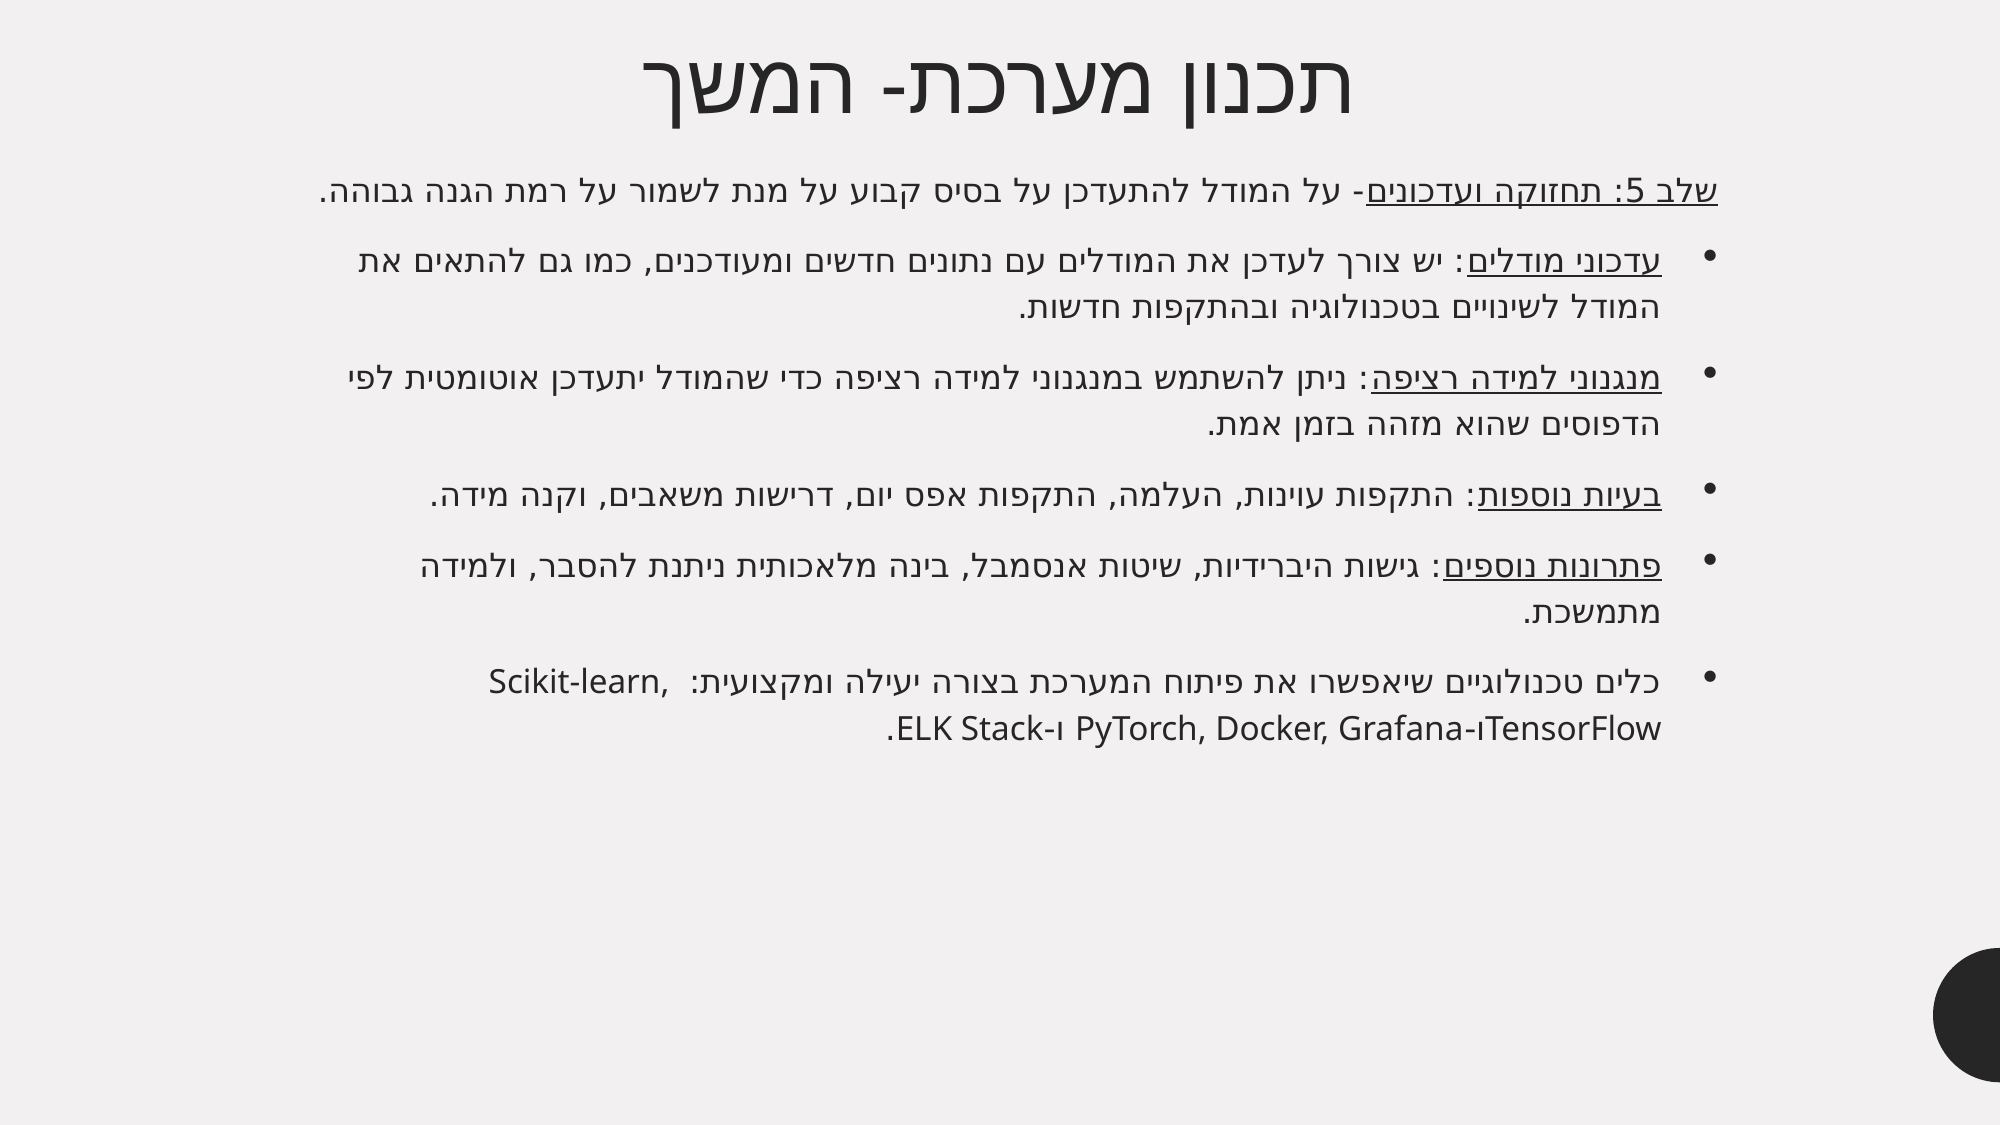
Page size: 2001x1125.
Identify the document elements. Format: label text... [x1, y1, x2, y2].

title תכנון מערכת- המשך [57, 10, 1942, 179]
list שלב 5: תחזוקה ועדכונים- על המודל להתעדכן על בסיס קבוע על מנת לשמור על רמת הגנה גבוהה. עדכוני מודלים: יש צורך לעדכן את המודלים עם נתונים חדשים ומעודכנים, כמו גם להתאים את המודל לשינויים בטכנולוגיה ובהתקפות חדשות. מנגנוני למידה רציפה: ניתן להשתמש במנגנוני למידה רציפה כדי שהמודל יתעדכן אוטומטית לפי הדפוסים שהוא מזהה בזמן אמת. בעיות נוספות: התקפות עוינות, העלמה, התקפות אפס יום, דרישות משאבים, וקנה מידה. פתרונות נוספים: גישות היברידיות, שיטות אנסמבל, בינה מלאכותית ניתנת להסבר, ולמידה מתמשכת. כלים טכנולוגיים שיאפשרו את פיתוח המערכת בצורה יעילה ומקצועית: Scikit-learn, TensorFlowו-PyTorch, Docker, Grafana ו-ELK Stack. [266, 155, 1734, 970]
